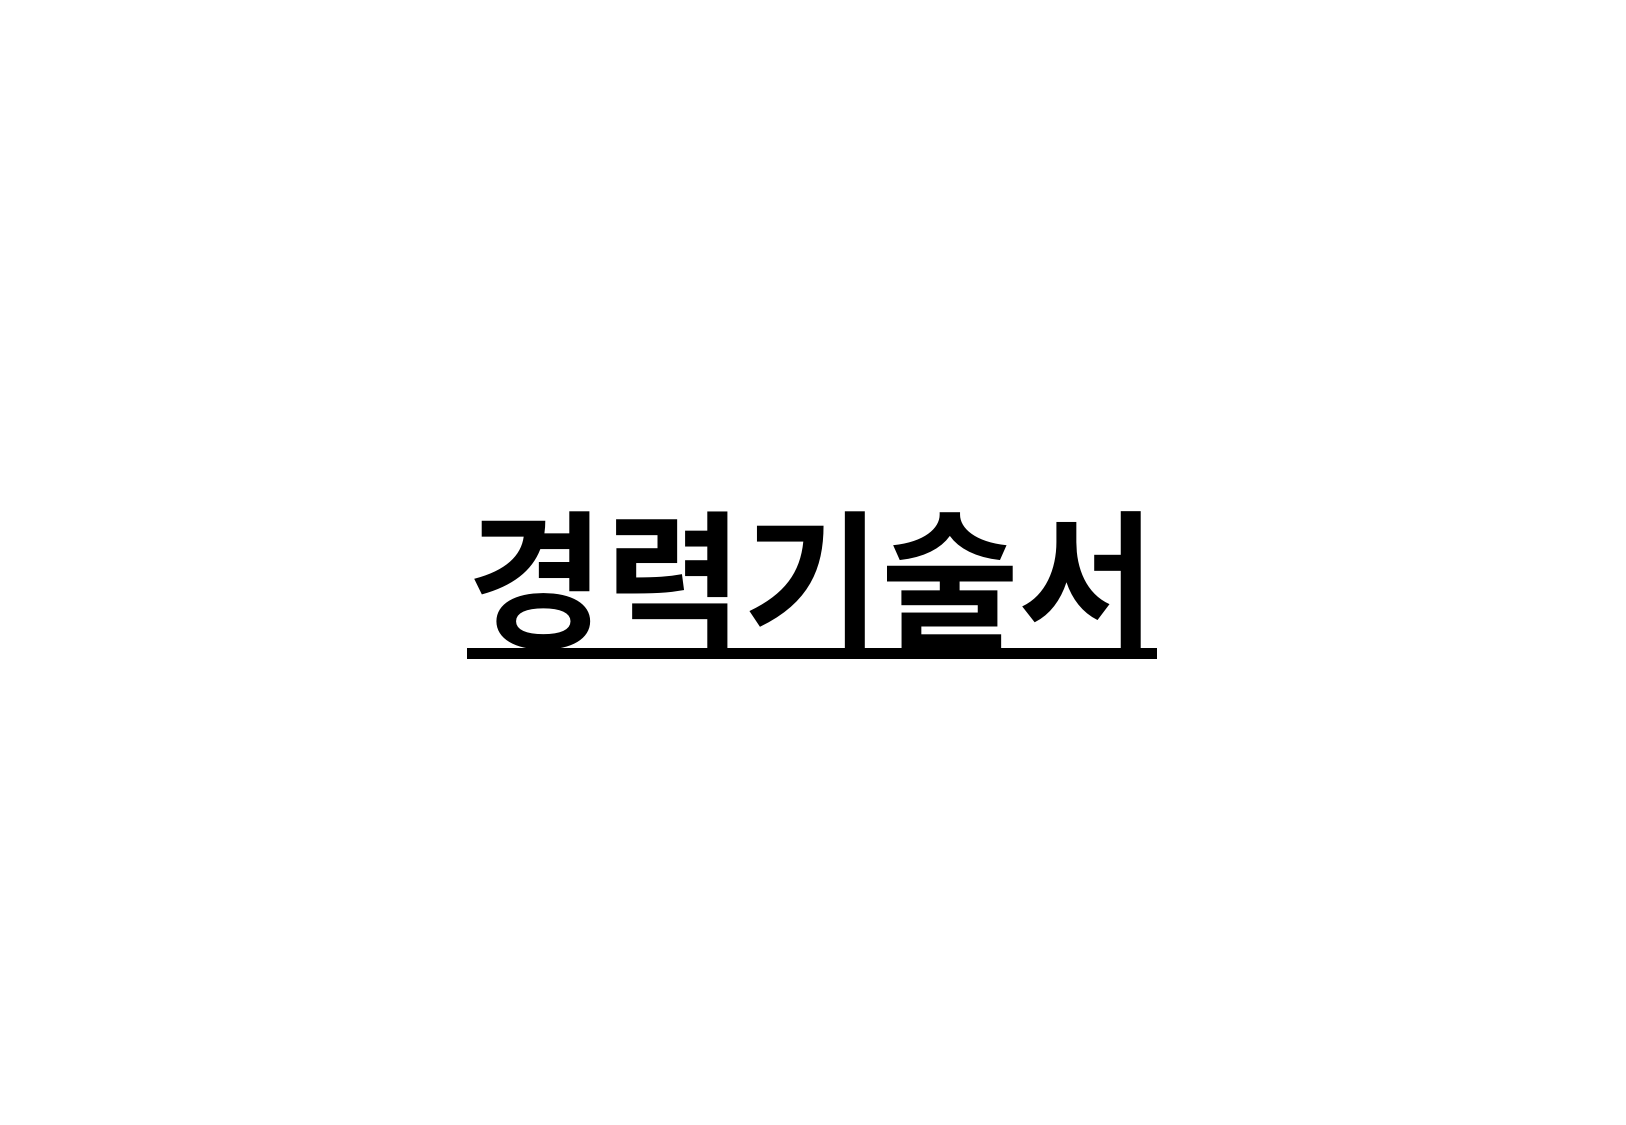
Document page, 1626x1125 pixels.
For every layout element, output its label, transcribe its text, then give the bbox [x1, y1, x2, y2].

text_box 경력기술서 [452, 479, 1173, 675]
